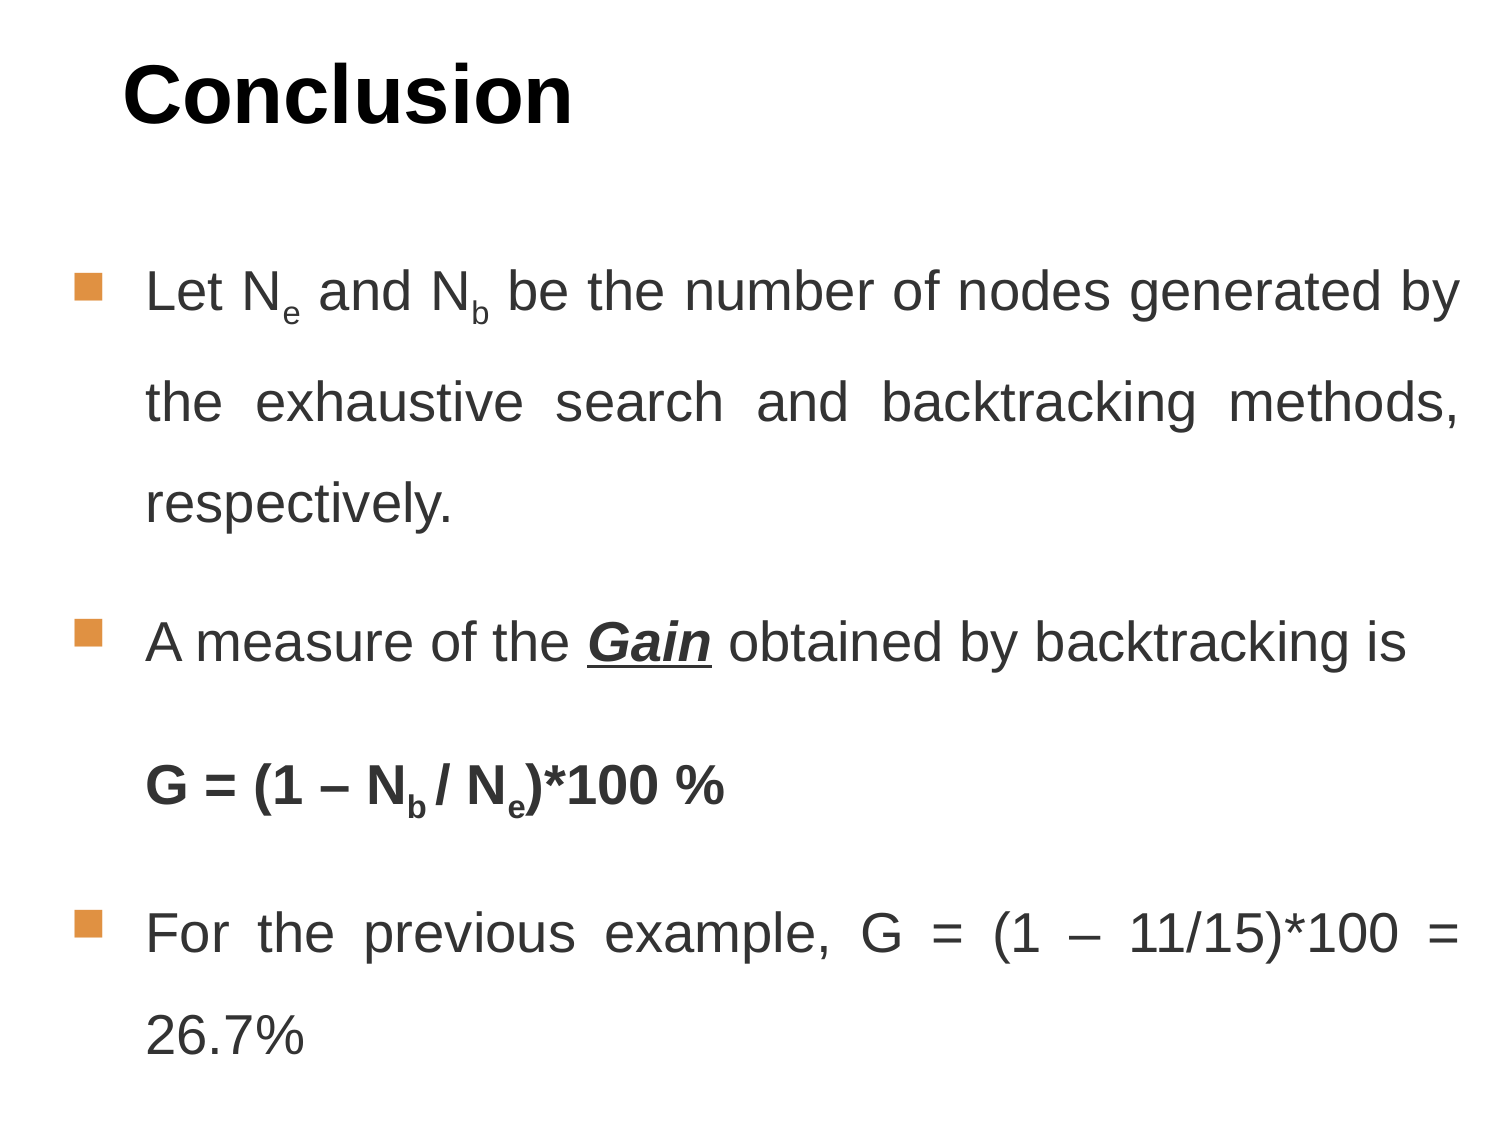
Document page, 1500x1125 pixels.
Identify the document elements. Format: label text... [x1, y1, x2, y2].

title Conclusion [107, 29, 1462, 151]
list Let Ne and Nb be the number of nodes generated by the exhaustive search and backtracking methods, respectively. A measure of the Gain obtained by backtracking is G = (1 – Nb / Ne)*100 % For the previous example, G = (1 – 11/15)*100 = 26.7% [55, 208, 1476, 1081]
